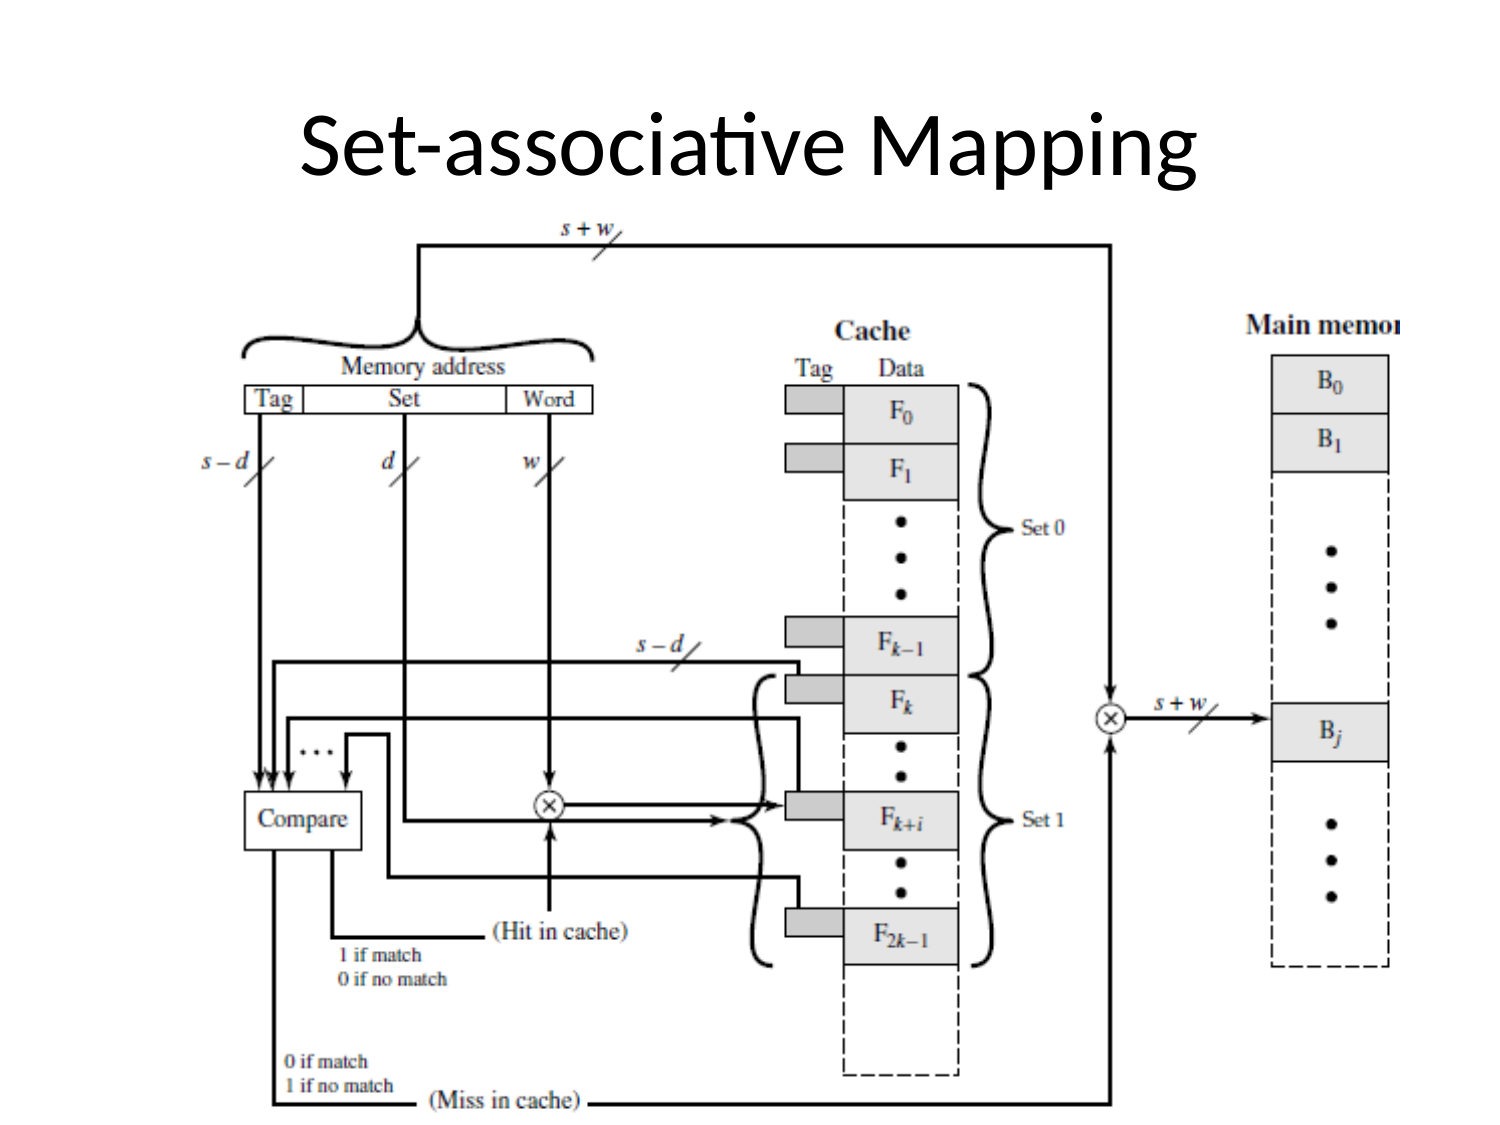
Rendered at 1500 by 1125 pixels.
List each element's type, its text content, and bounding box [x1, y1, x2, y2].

picture [174, 204, 1401, 1125]
title Set-associative Mapping [75, 45, 1425, 233]
